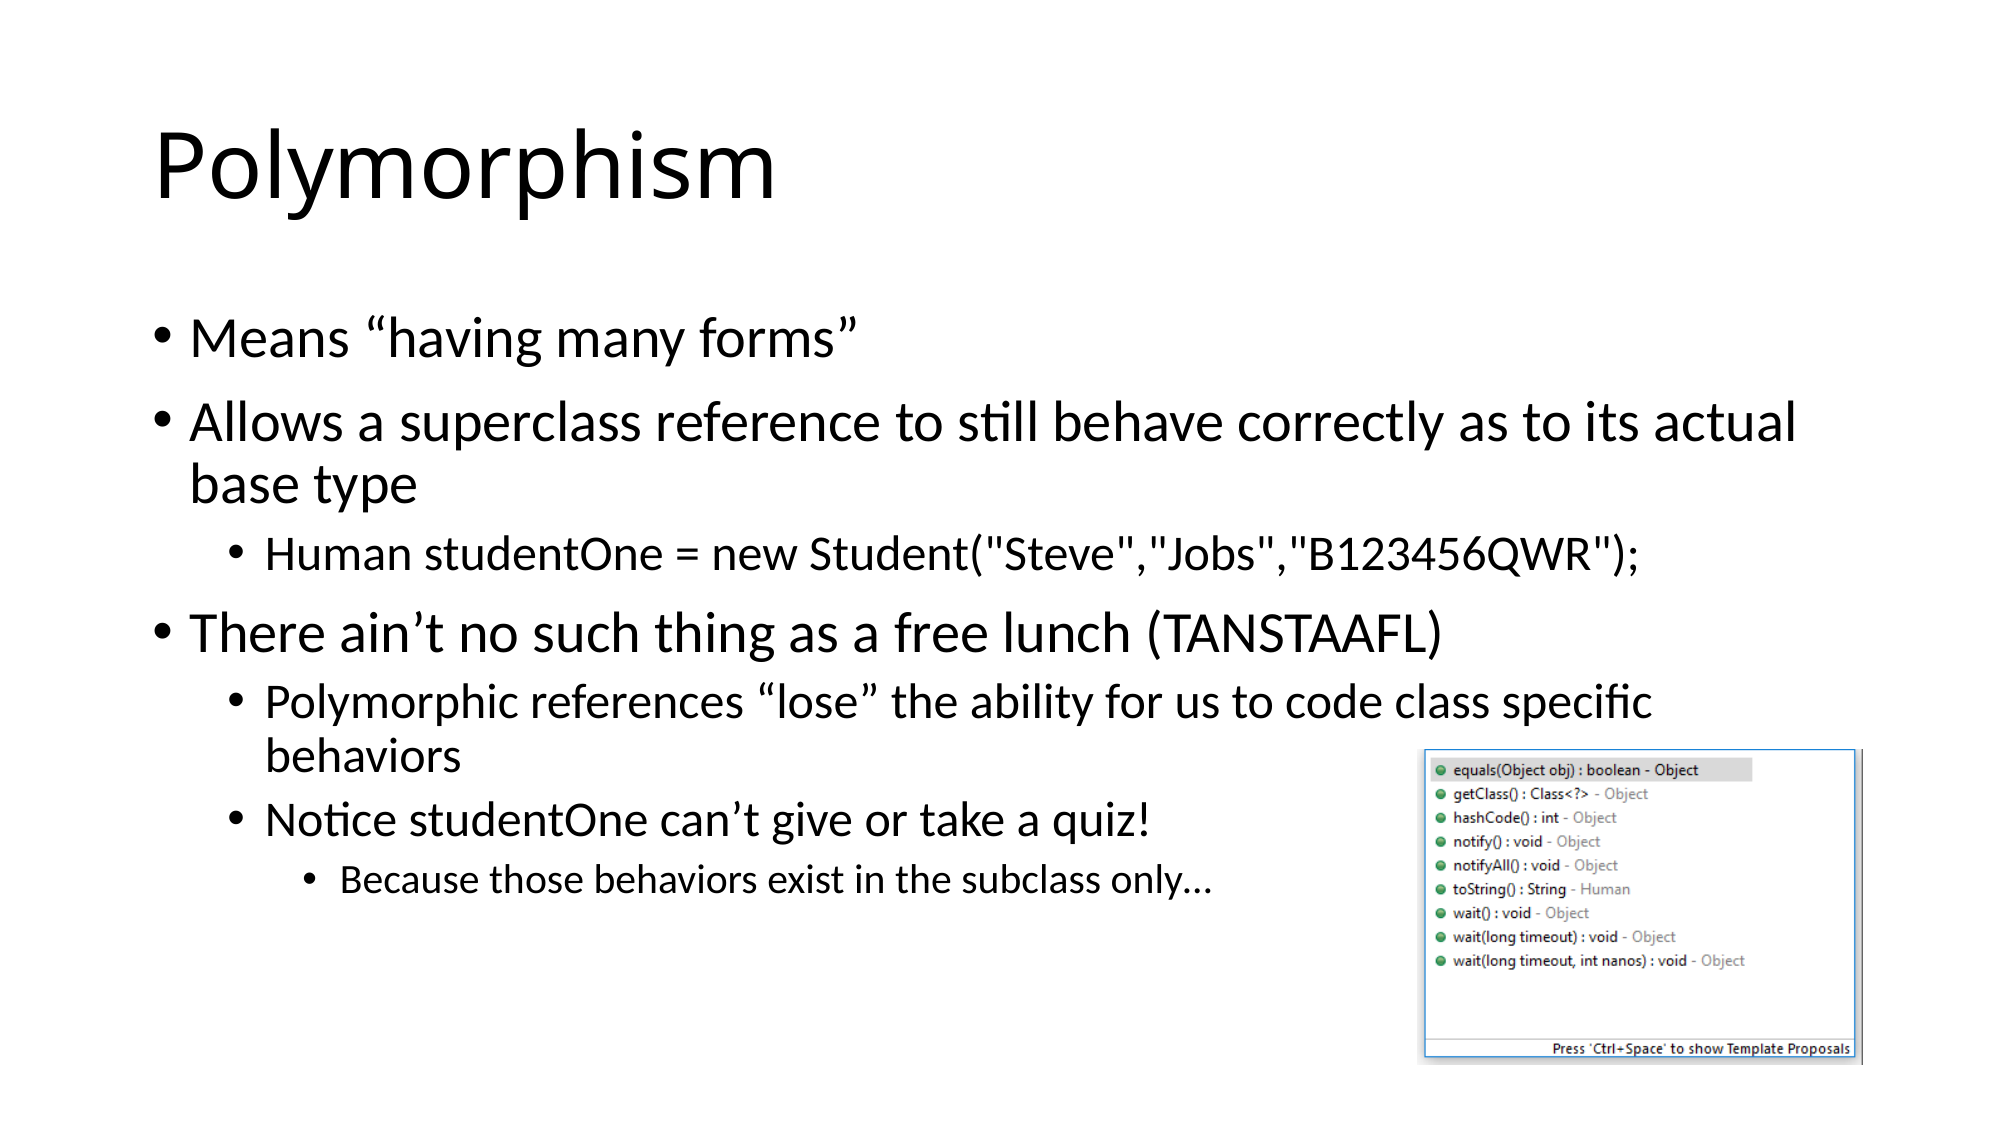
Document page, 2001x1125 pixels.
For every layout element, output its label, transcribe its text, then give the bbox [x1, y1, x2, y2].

picture [1417, 749, 1863, 1066]
title Polymorphism [137, 59, 1863, 278]
list Means “having many forms” Allows a superclass reference to still behave correctly as to its actual base type Human studentOne = new Student("Steve","Jobs","B123456QWR"); There ain’t no such thing as a free lunch (TANSTAAFL) Polymorphic references “lose” the ability for us to code class specific behaviors Notice studentOne can’t give or take a quiz! Because those behaviors exist in the subclass only… [137, 299, 1863, 1014]
